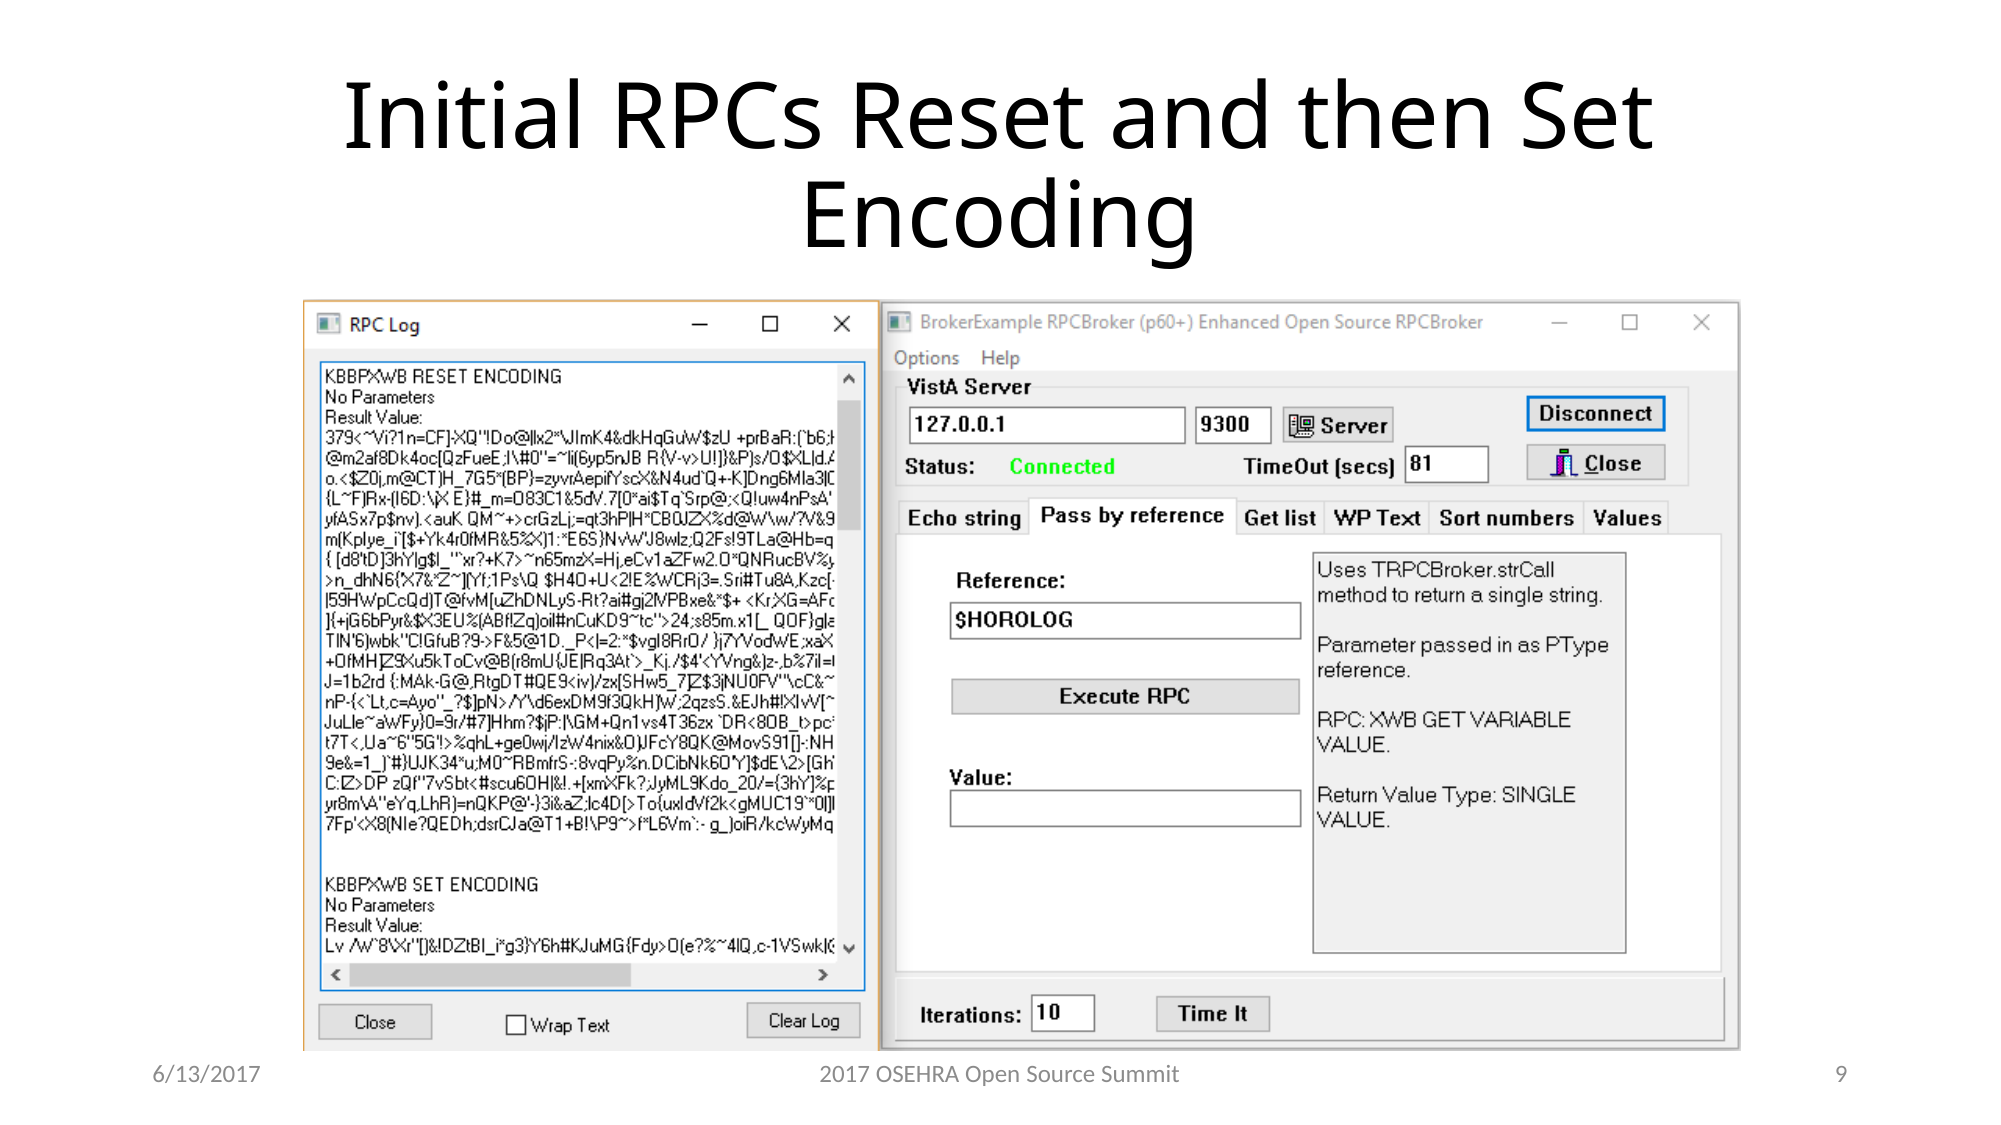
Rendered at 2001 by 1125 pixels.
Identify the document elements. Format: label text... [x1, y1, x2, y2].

title Initial RPCs Reset and then Set Encoding [137, 59, 1863, 278]
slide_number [137, 1042, 588, 1103]
picture [303, 299, 1741, 1051]
footer 2017 OSEHRA Open Source Summit [662, 1051, 1338, 1103]
slide_number 9 [1412, 1042, 1863, 1103]
